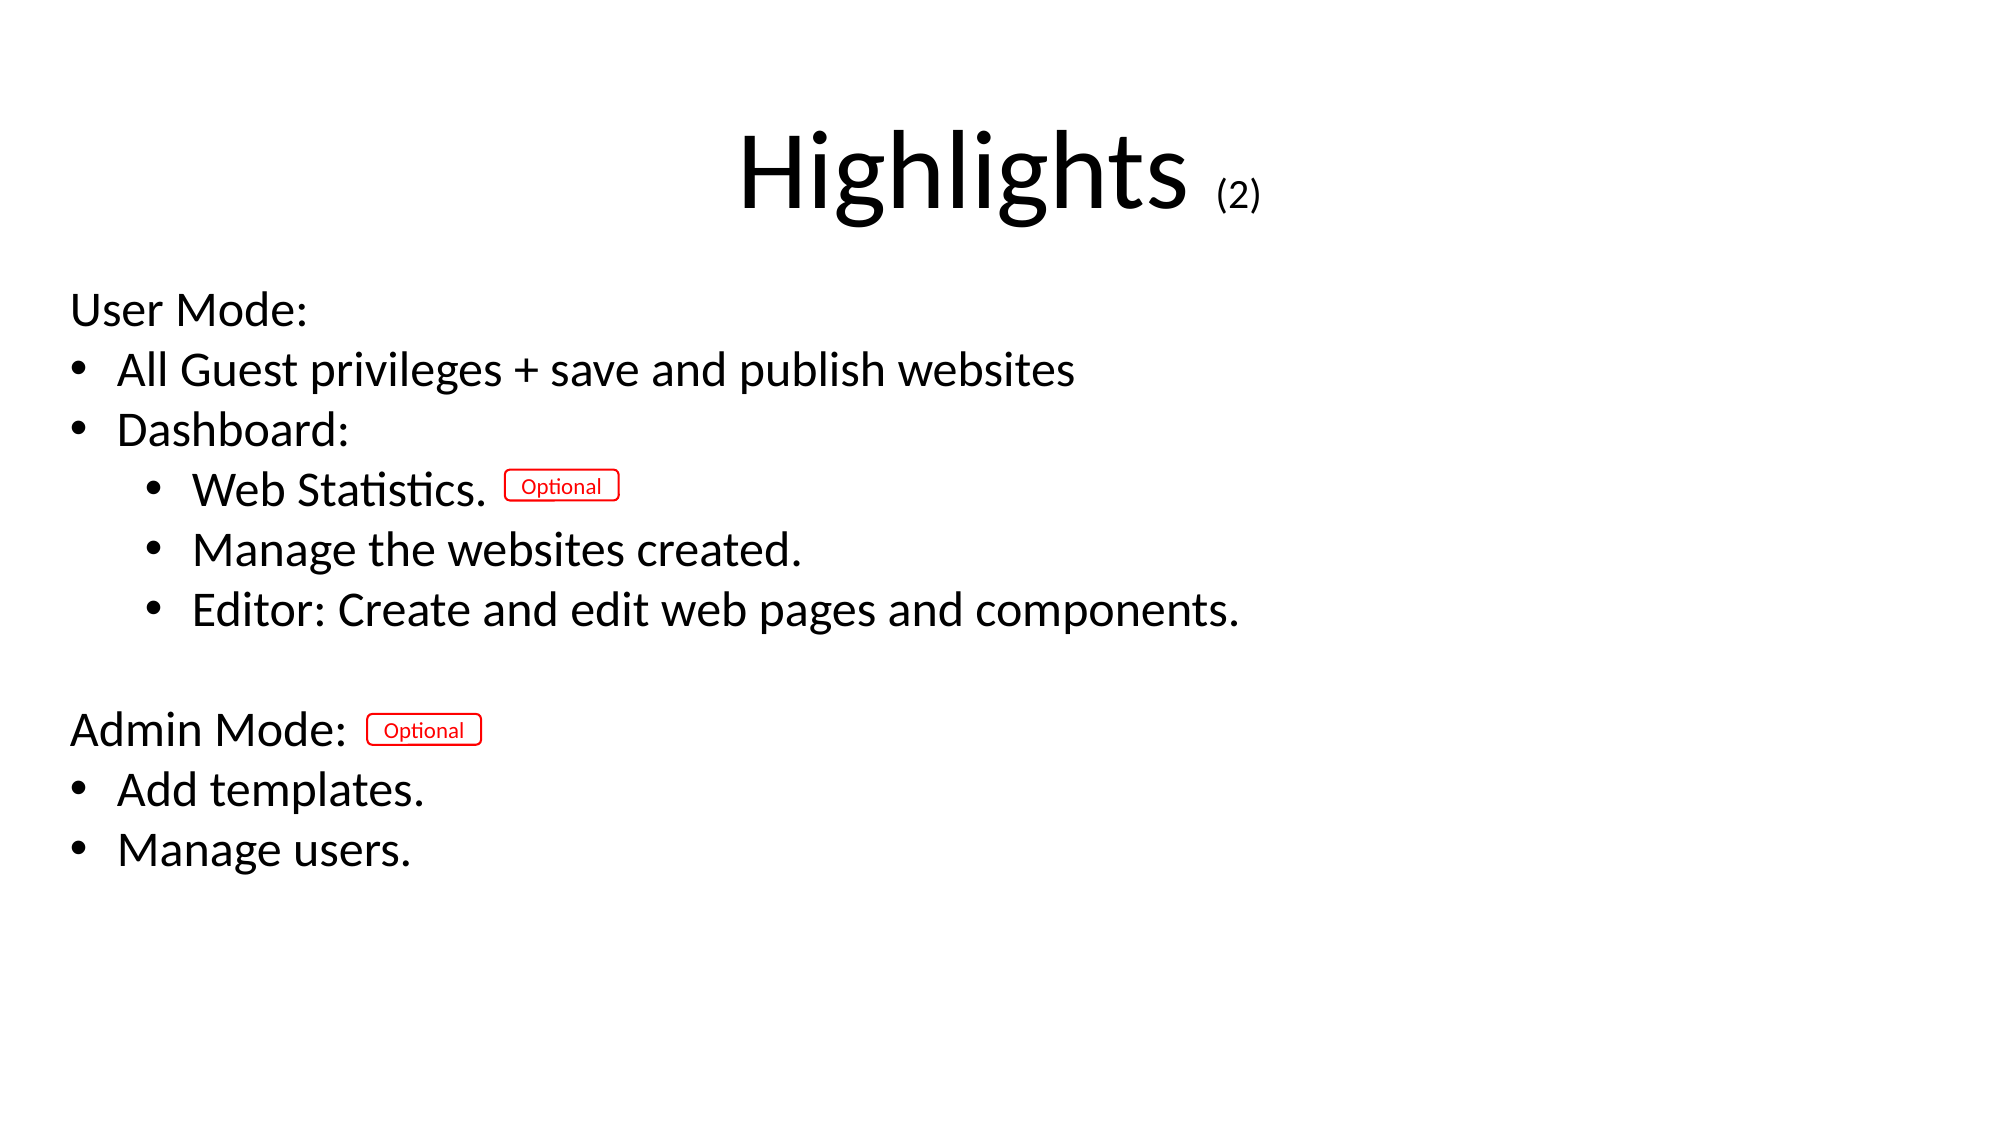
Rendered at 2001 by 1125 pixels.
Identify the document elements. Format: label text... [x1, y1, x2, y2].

text_box Optional [366, 712, 483, 746]
text_box Highlights (2) [722, 88, 1277, 239]
text_box Optional [503, 468, 620, 502]
text_box User Mode: All Guest privileges + save and publish websites Dashboard: Web Statistics. Manage the websites created. Editor: Create and edit web pages and components. Admin Mode: Add templates. Manage users. [55, 269, 1945, 885]
